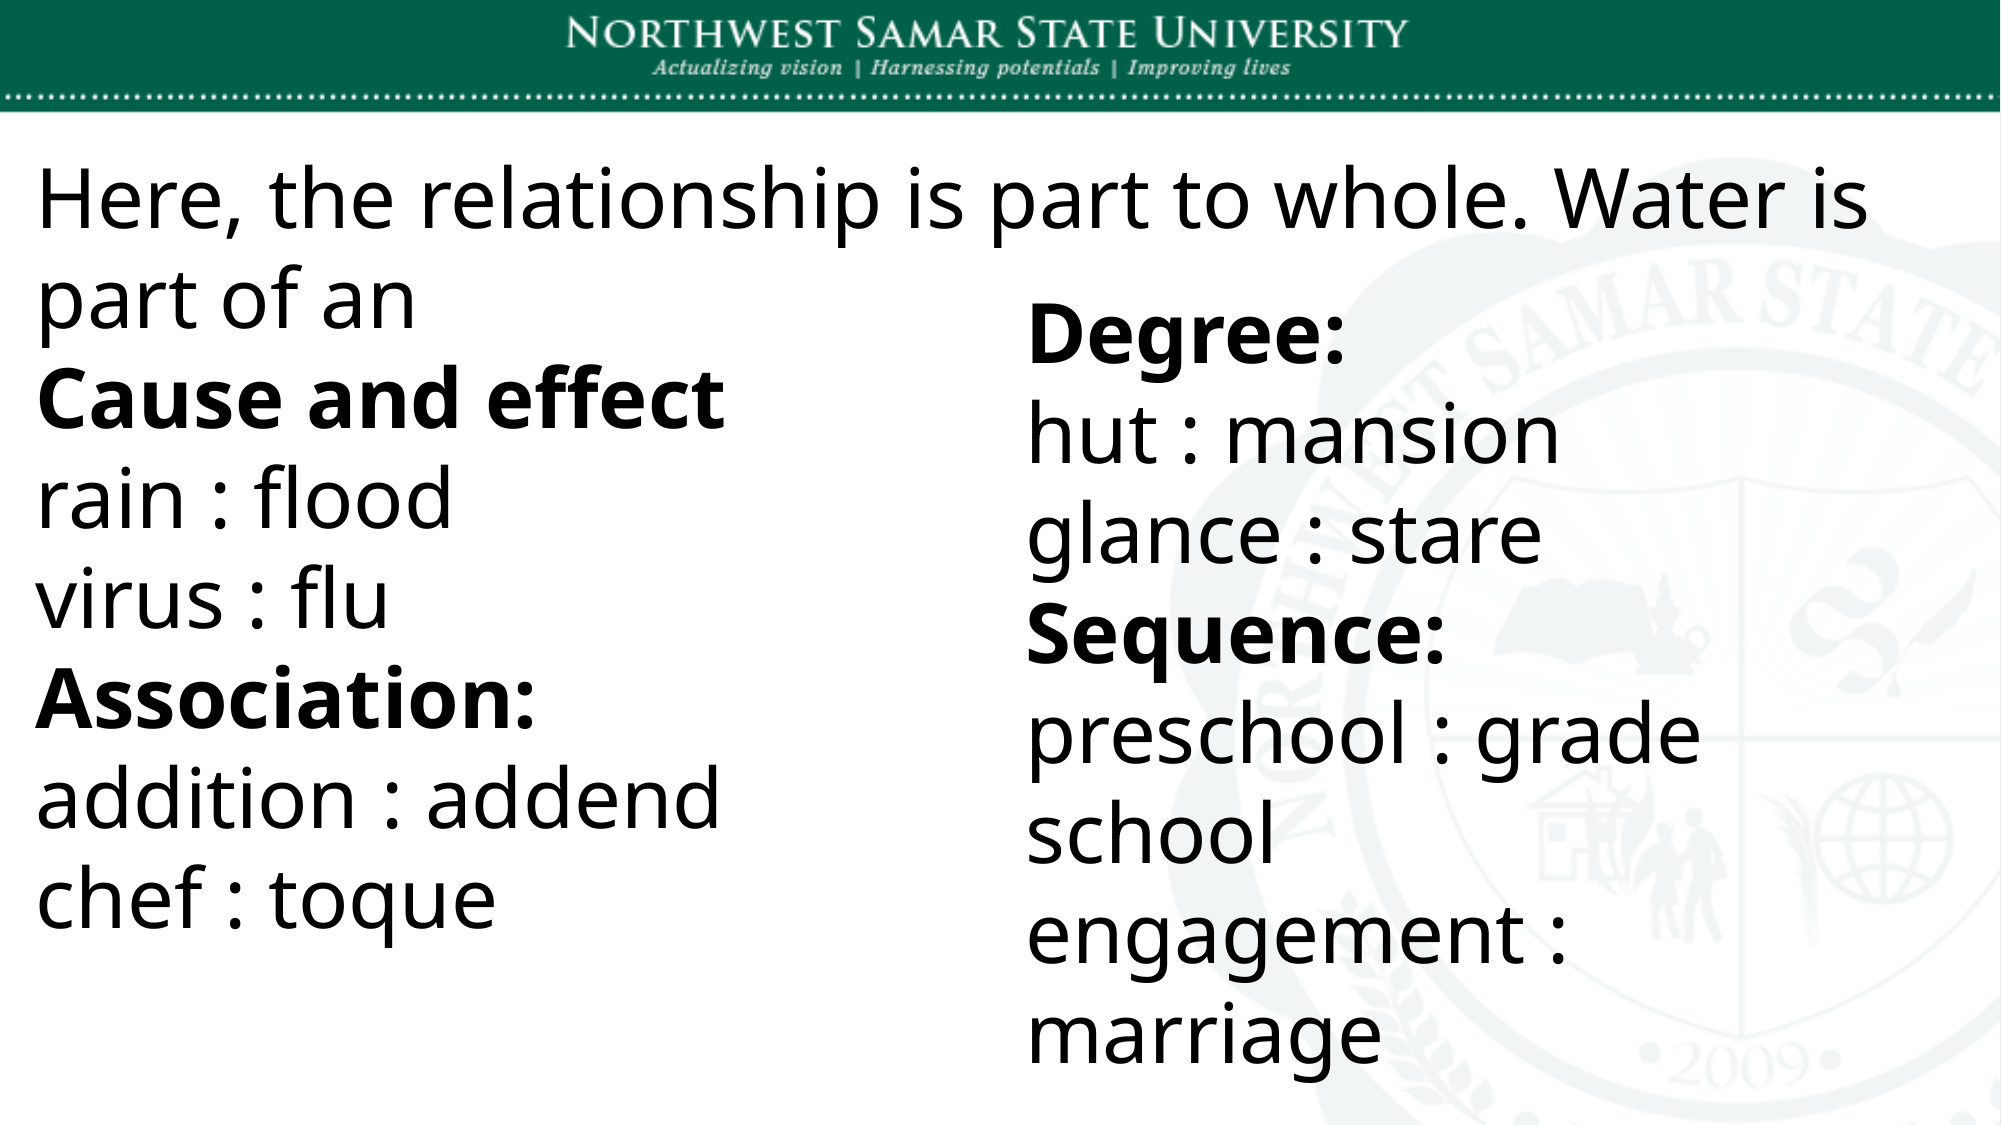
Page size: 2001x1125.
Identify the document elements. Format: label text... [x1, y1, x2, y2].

picture [0, 0, 2000, 1125]
text_box Degree: hut : mansion glance : stare Sequence: preschool : grade school engagement : marriage [1010, 272, 1821, 1088]
text_box Here, the relationship is part to whole. Water is part of an Cause and effect rain : flood virus : flu Association: addition : addend chef : toque [21, 137, 2000, 953]
